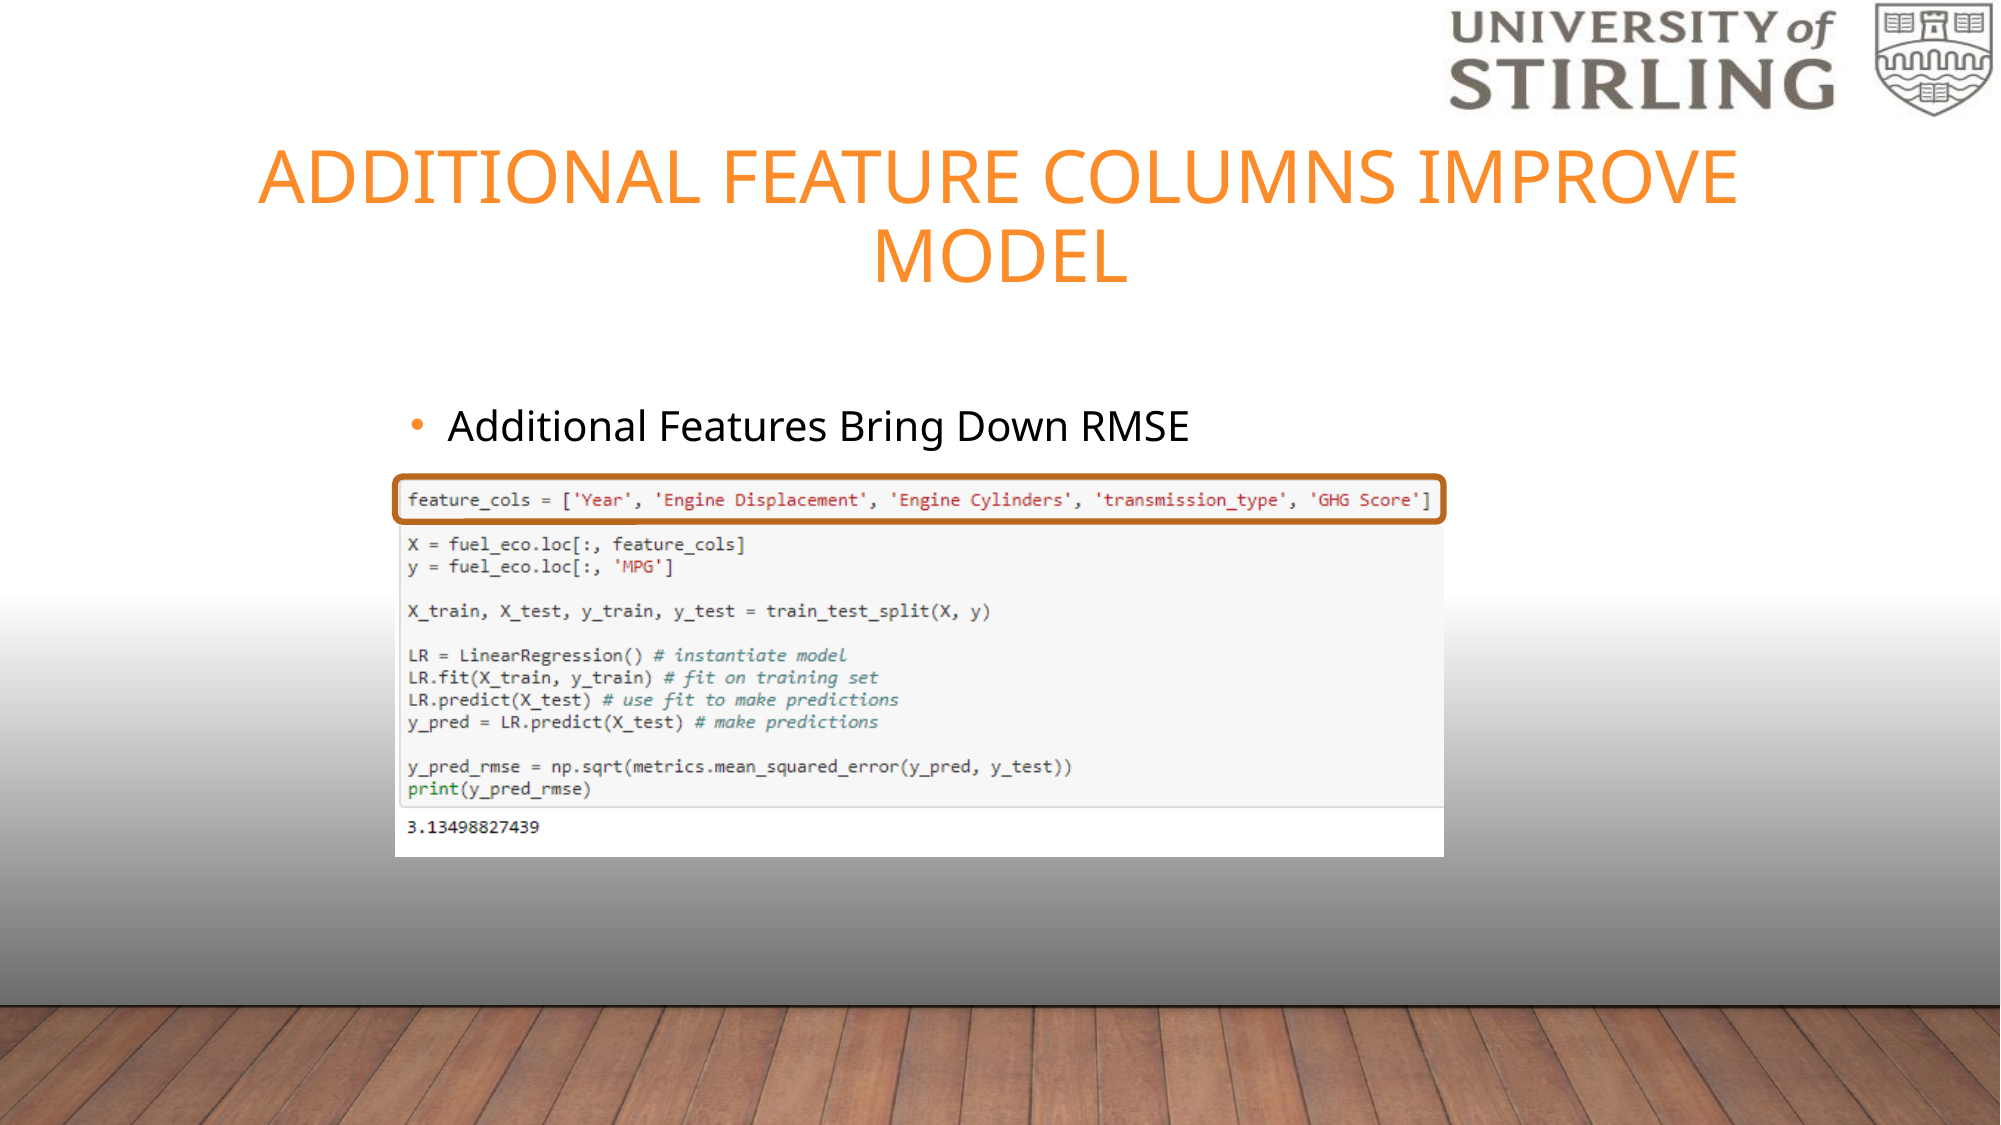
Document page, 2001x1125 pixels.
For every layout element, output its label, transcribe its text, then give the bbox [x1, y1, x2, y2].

picture [1443, 0, 2000, 121]
title Additional Feature Columns Improve Model [237, 132, 1763, 306]
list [394, 474, 1444, 857]
picture [0, 1005, 2000, 1125]
list Additional Features Bring Down RMSE [395, 382, 1698, 980]
